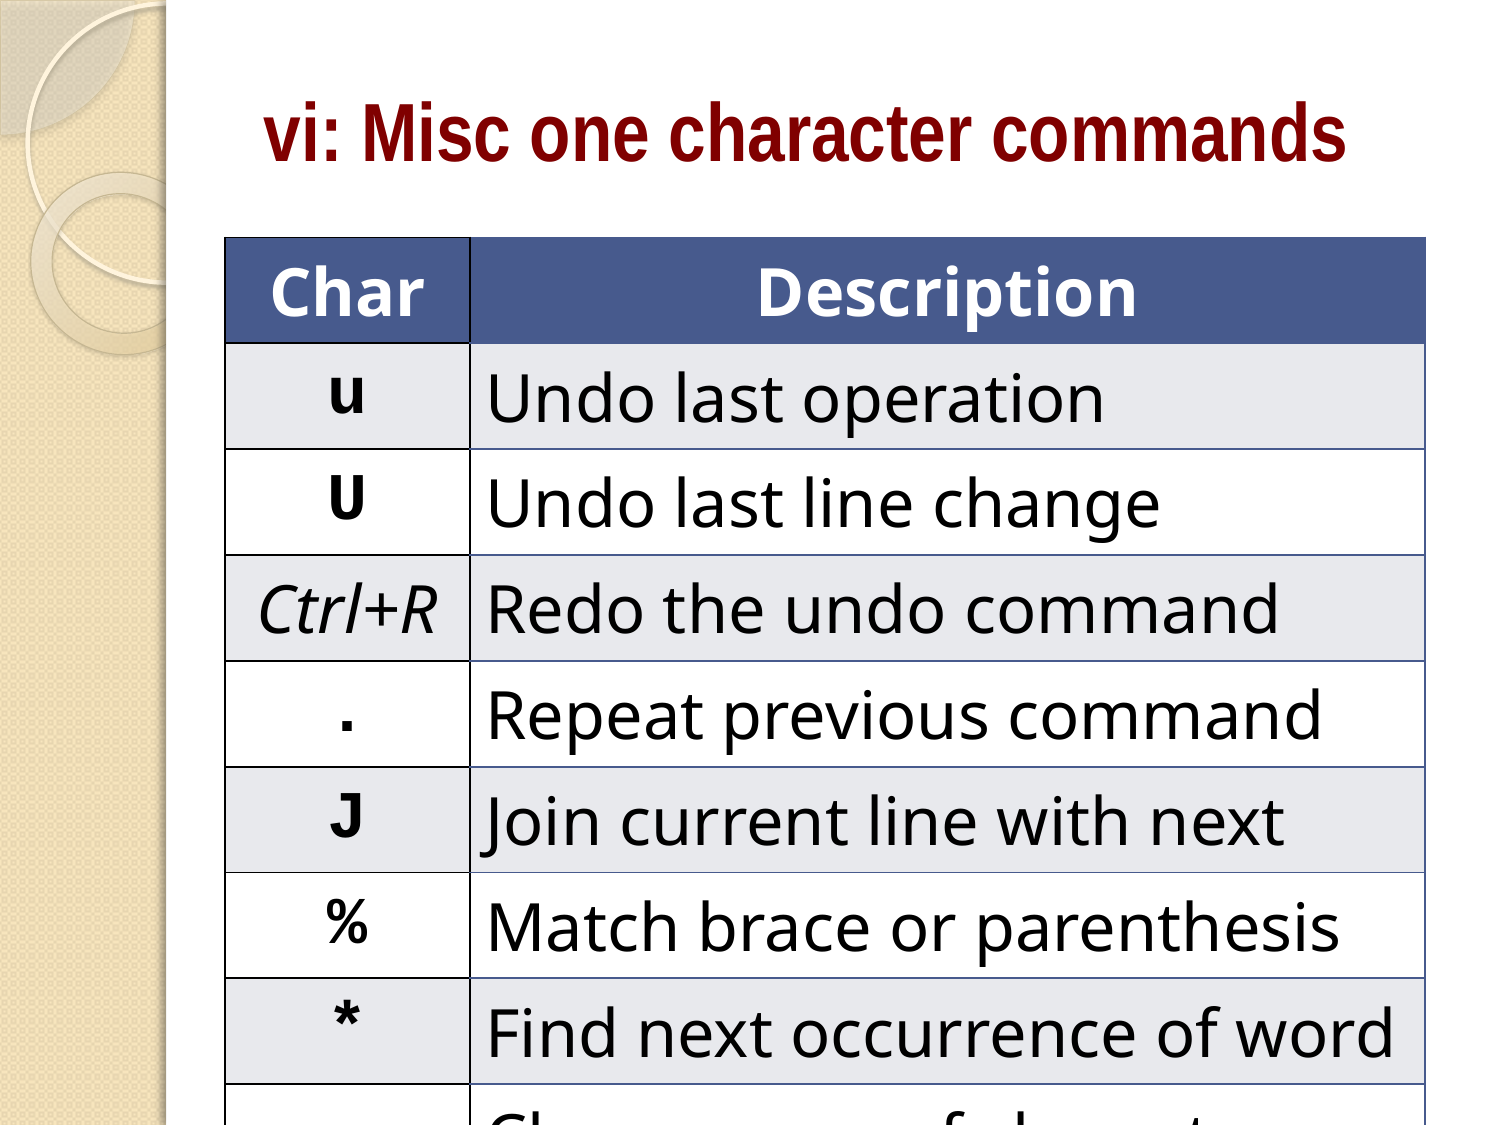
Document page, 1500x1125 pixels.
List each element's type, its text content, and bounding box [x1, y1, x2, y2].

table_cell Undo last operation [471, 344, 1424, 448]
table_cell u [226, 344, 469, 448]
table_cell J [226, 768, 469, 872]
table_cell Repeat previous command [471, 662, 1424, 766]
table_cell Undo last line change [471, 450, 1424, 554]
table_cell U [226, 450, 469, 554]
table_cell ~ [226, 1085, 469, 1125]
table_cell Ctrl+R [226, 556, 469, 660]
table_cell . [226, 662, 469, 766]
table_cell Redo the undo command [471, 556, 1424, 660]
table_cell Change case of character [471, 1085, 1424, 1125]
title vi: Misc one character commands [235, 37, 1466, 225]
table_header Char [226, 238, 469, 342]
table_cell % [226, 873, 469, 977]
table_cell Find next occurrence of word [471, 979, 1424, 1083]
table_cell Join current line with next [471, 768, 1424, 872]
table_cell * [226, 979, 469, 1083]
table_cell Match brace or parenthesis [471, 873, 1424, 977]
table_header Description [471, 238, 1424, 342]
